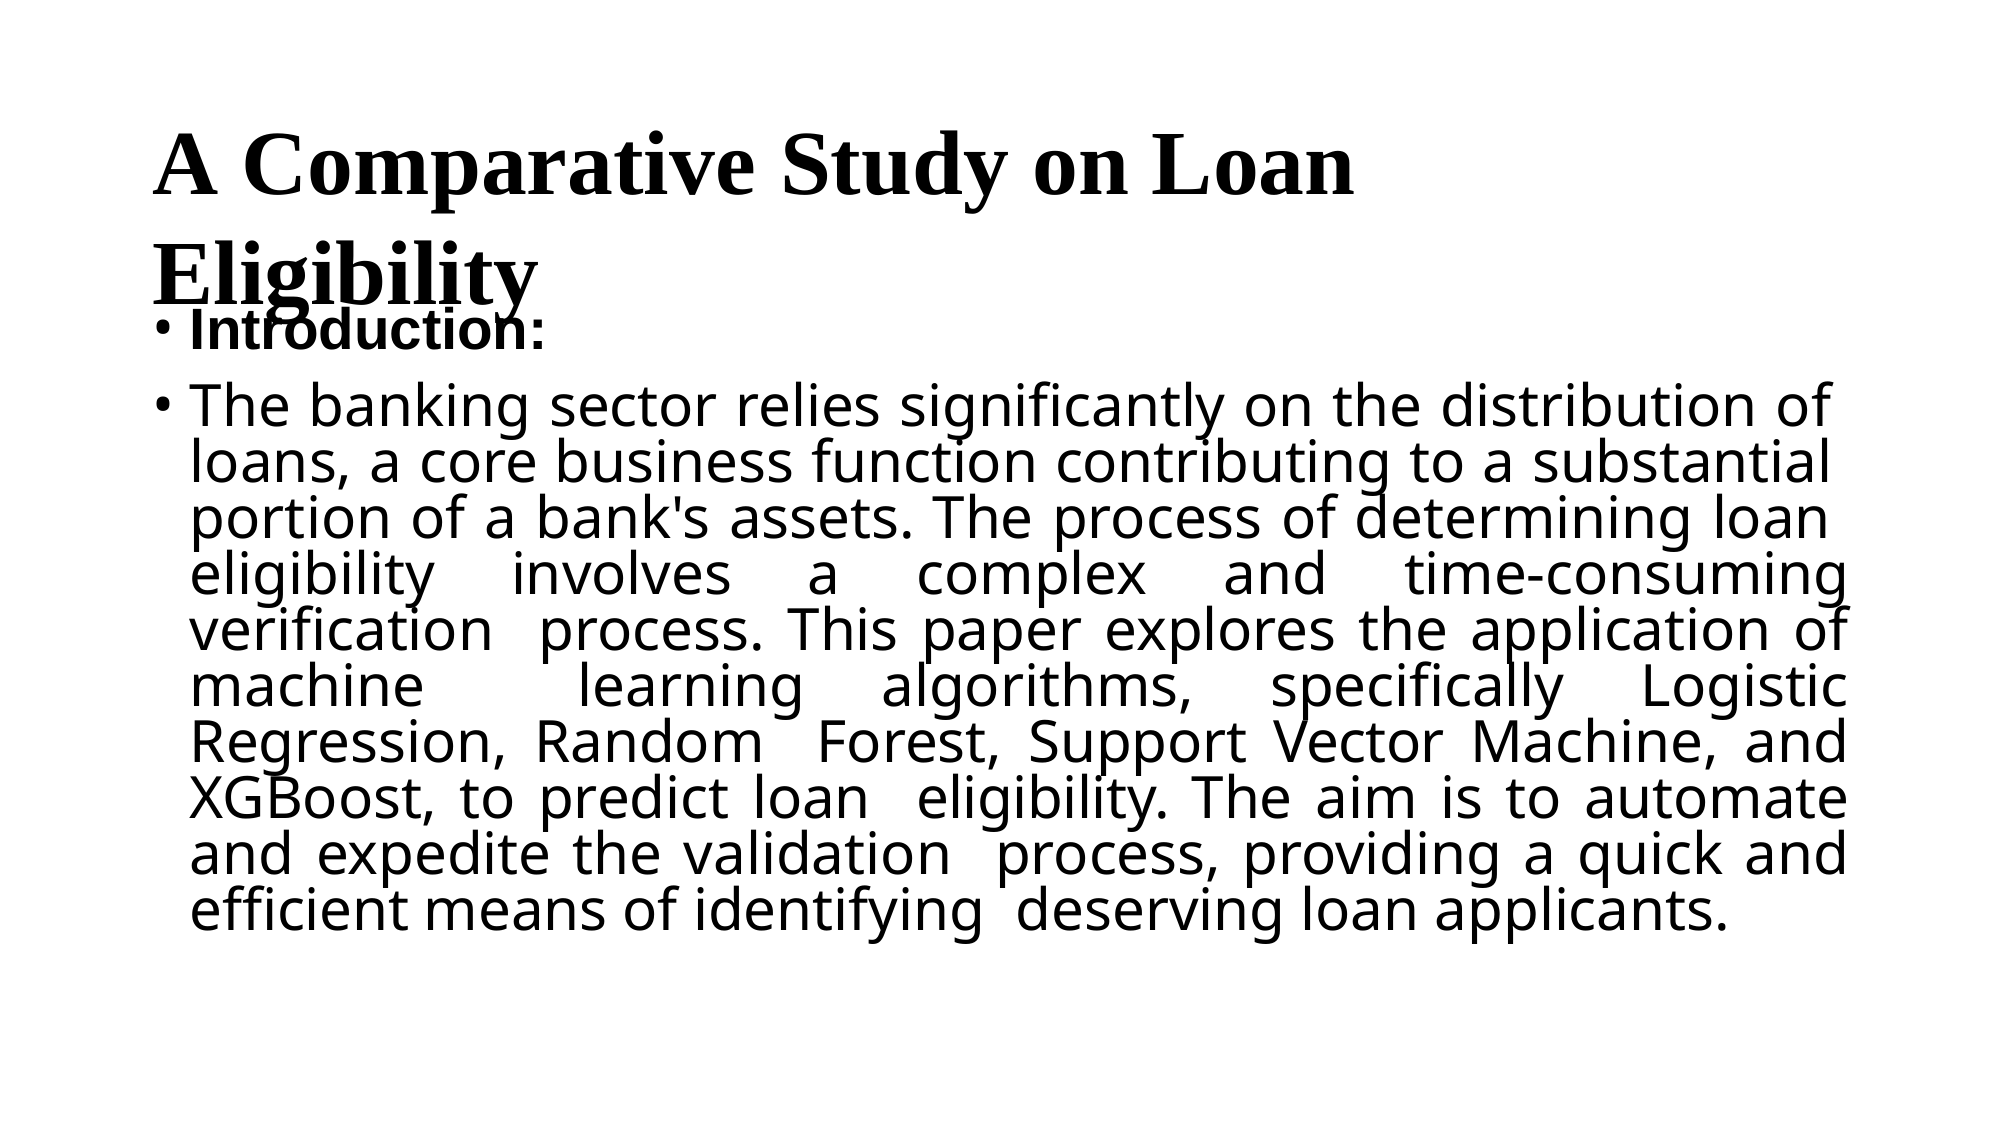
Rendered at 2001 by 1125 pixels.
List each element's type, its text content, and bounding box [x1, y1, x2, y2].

title A Comparative Study on Loan Eligibility [150, 100, 1764, 282]
text_box Introduction: The banking sector relies significantly on the distribution of loans, a core business function contributing to a substantial portion of a bank's assets. The process of determining loan eligibility involves a complex and time-consuming verification process. This paper explores the application of machine learning algorithms, specifically Logistic Regression, Random Forest, Support Vector Machine, and XGBoost, to predict loan eligibility. The aim is to automate and expedite the validation process, providing a quick and efficient means of identifying deserving loan applicants. [150, 282, 1850, 942]
